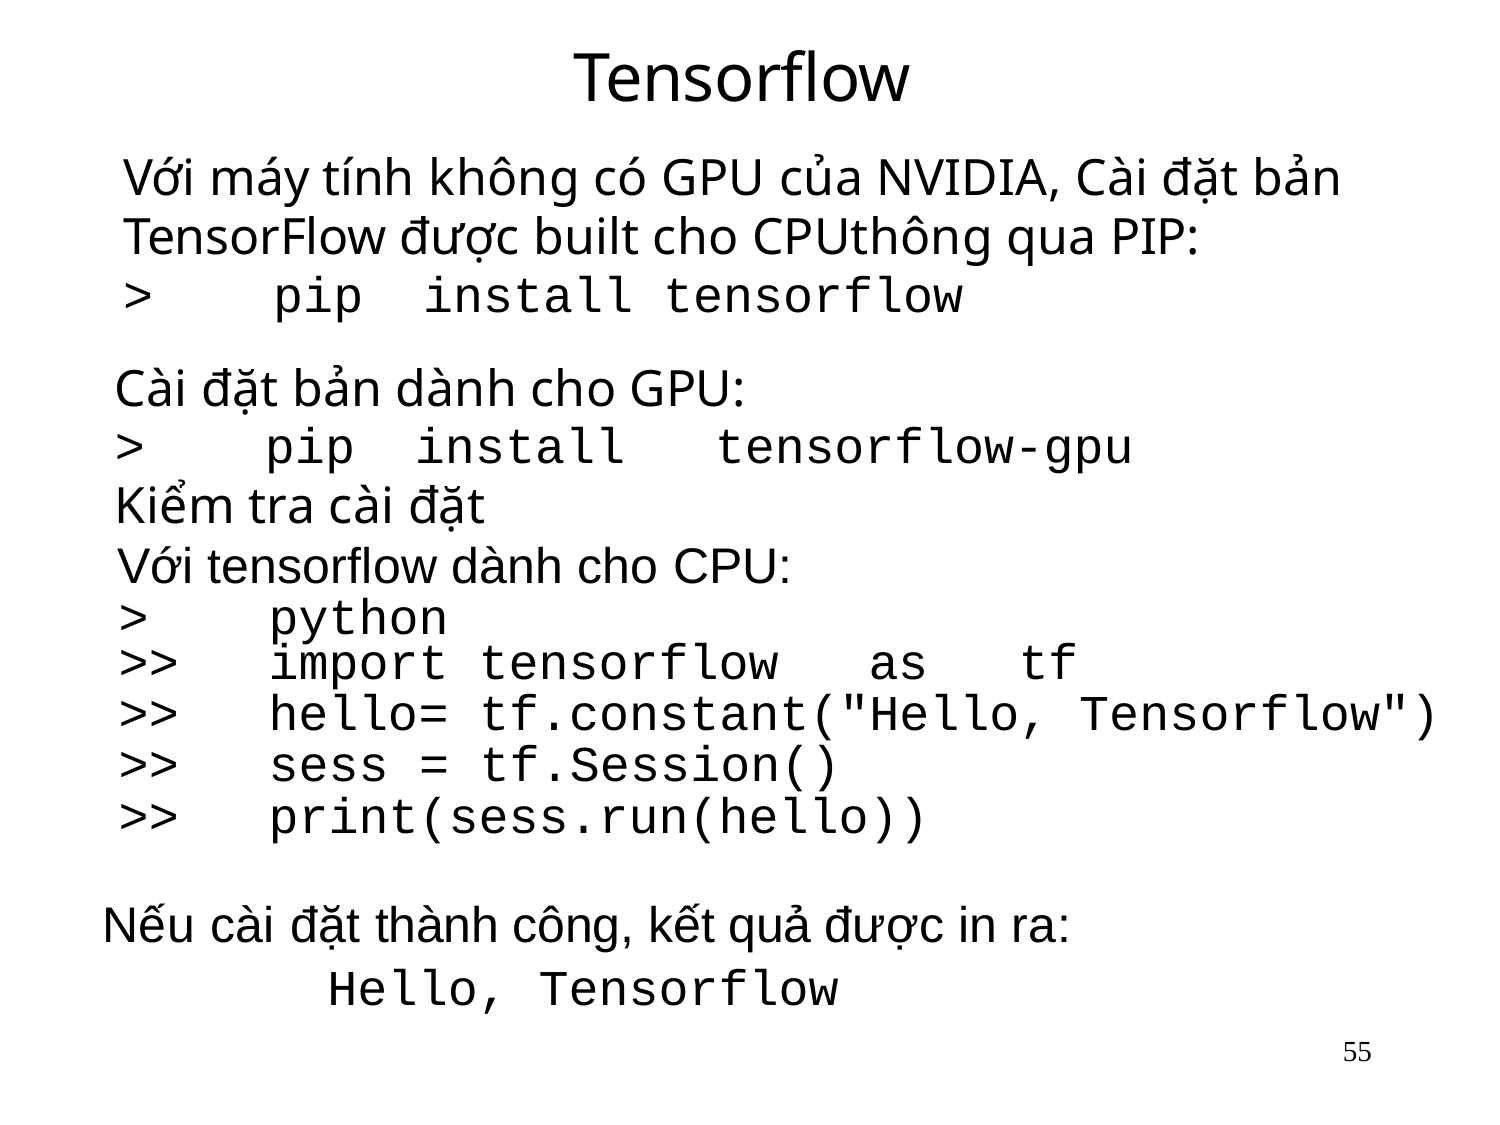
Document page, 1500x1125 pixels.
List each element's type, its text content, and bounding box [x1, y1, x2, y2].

list Với máy tính không có GPU của NVIDIA, Cài đặt bản TensorFlow được built cho CPUthông qua PIP: > pip install tensorflow Cài đặt bản dành cho GPU: > pip install tensorflow-gpu Kiểm tra cài đặt Với tensorflow dành cho CPU: > python >> import tensorflow as tf >> hello = tf.constant("Hello, Tensorflow") >> sess = tf.Session() >> print(sess.run(hello)) [99, 137, 1463, 875]
title Tensorflow [104, 37, 1380, 113]
slide_number 55 [1074, 1025, 1388, 1100]
text_box Nếu cài đặt thành công, kết quả được in ra: Hello, Tensorflow [99, 887, 1163, 1016]
